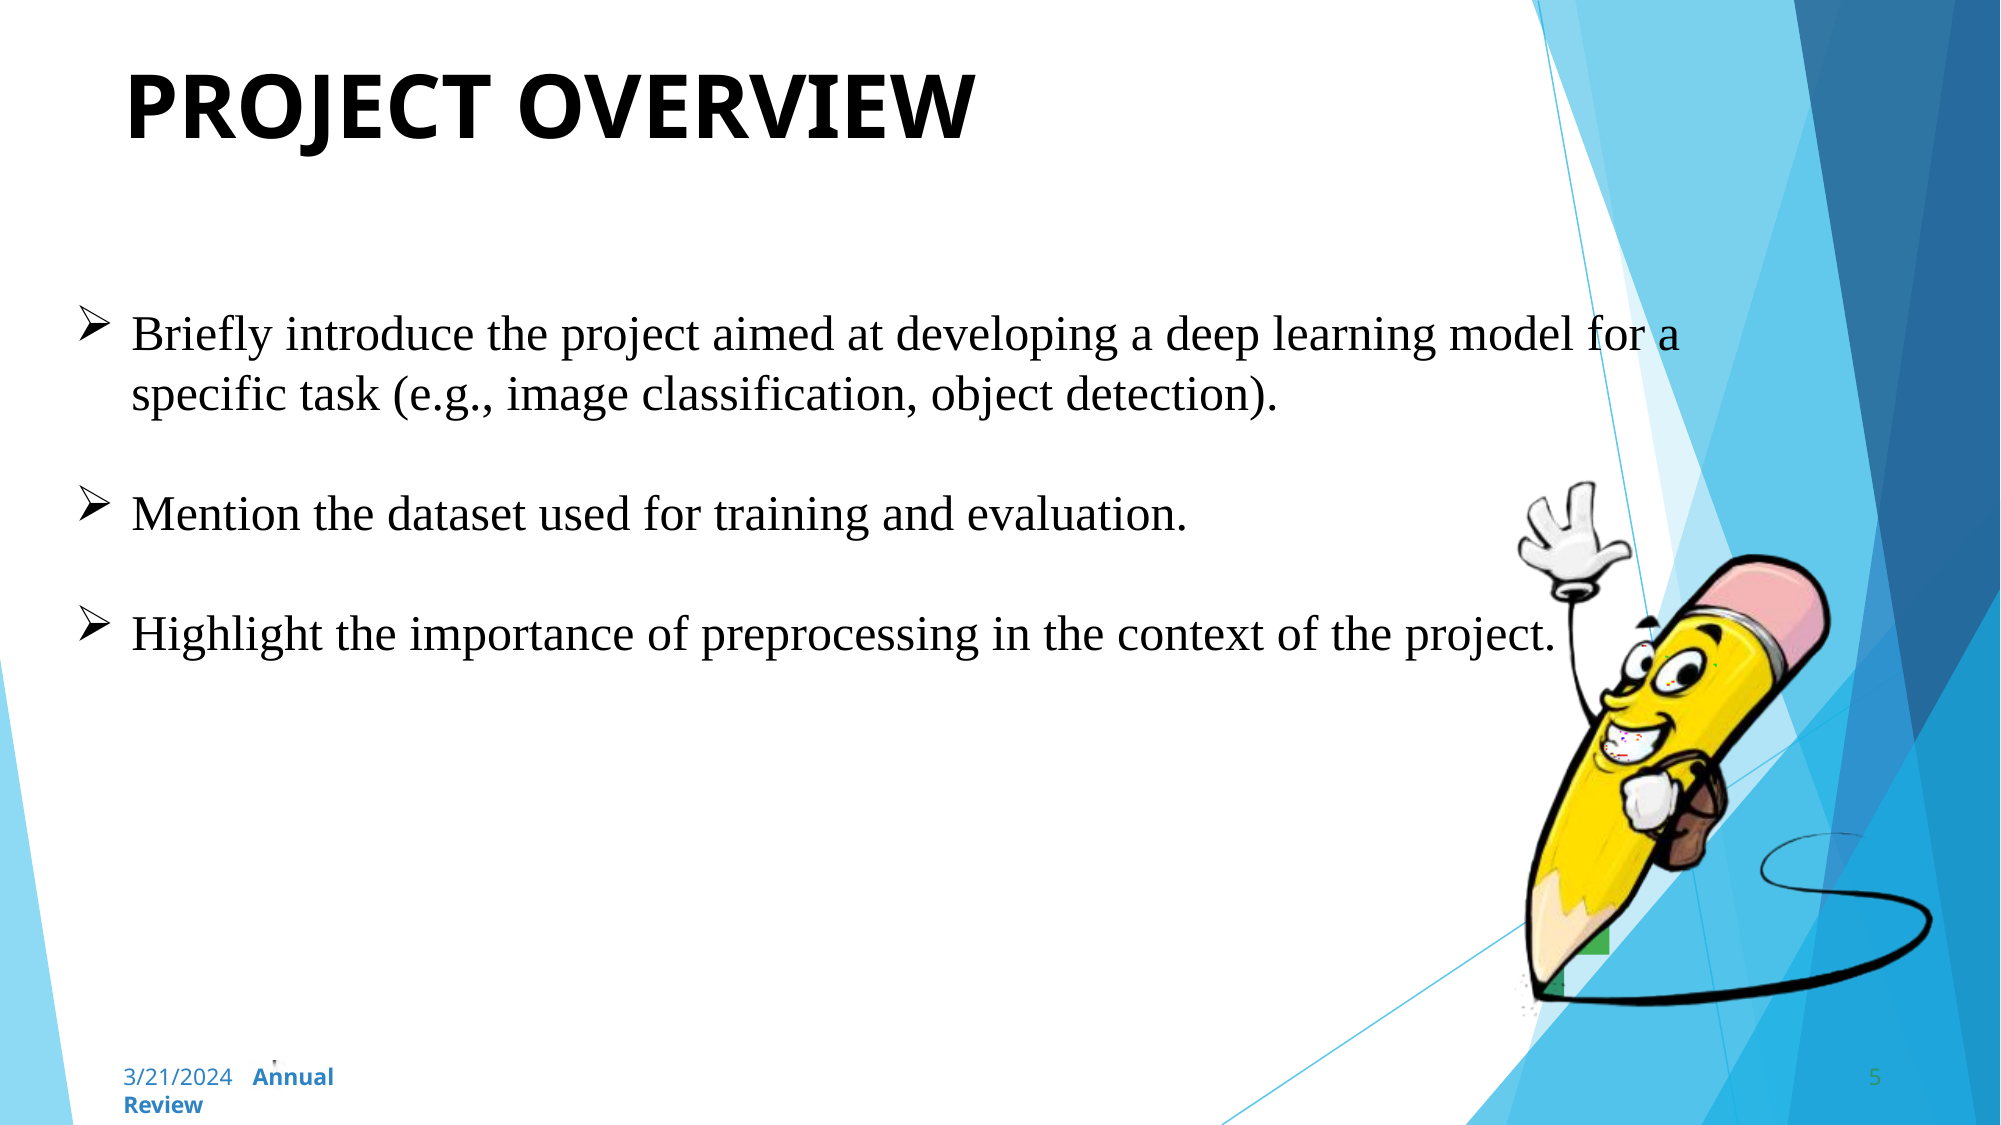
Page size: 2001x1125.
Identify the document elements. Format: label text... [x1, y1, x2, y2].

text_box 3/21/2024 Annual Review [121, 1103, 417, 1118]
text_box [1420, 434, 2000, 1060]
subtitle Briefly introduce the project aimed at developing a deep learning model for a specific task (e.g., image classification, object detection). Mention the dataset used for training and evaluation. Highlight the importance of preprocessing in the context of the project. [75, 299, 1700, 676]
title PROJECT OVERVIEW [121, 47, 1063, 239]
picture [110, 1060, 463, 1094]
slide_number 5 [1849, 1068, 1890, 1125]
